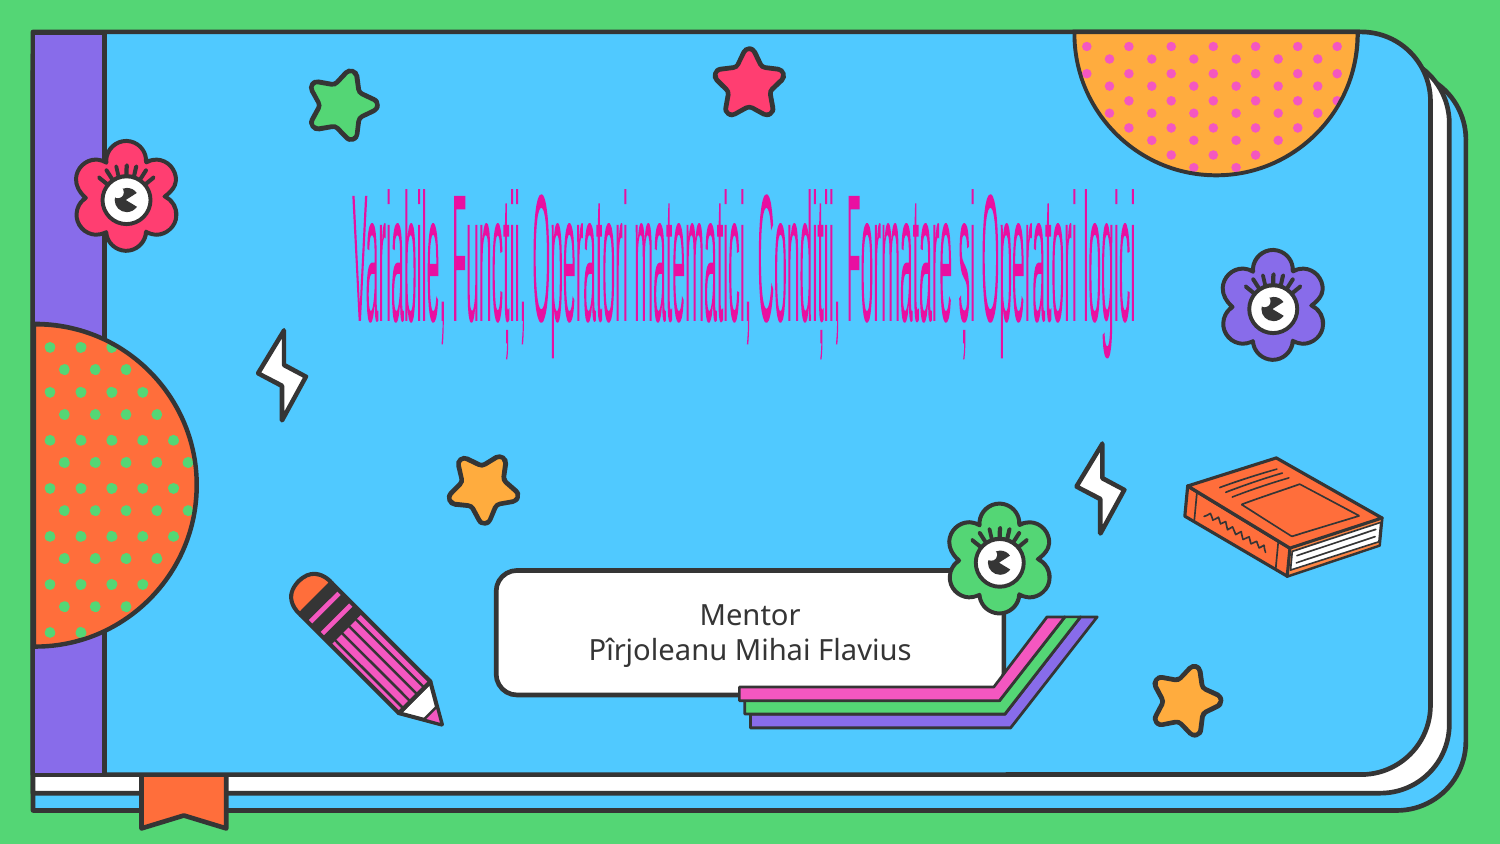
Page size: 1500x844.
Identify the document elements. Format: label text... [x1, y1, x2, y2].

title Sa exersam [294, 64, 385, 151]
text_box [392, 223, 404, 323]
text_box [1220, 247, 1326, 363]
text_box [711, 46, 787, 118]
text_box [1148, 662, 1224, 734]
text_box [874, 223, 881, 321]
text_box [255, 327, 309, 423]
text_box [443, 449, 519, 522]
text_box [301, 67, 377, 140]
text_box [946, 501, 1053, 616]
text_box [73, 138, 180, 254]
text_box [737, 615, 1099, 730]
text_box Variabile, Funcții, Operatori matematici, Condiții, Formatare și Operatori logici [635, 223, 652, 321]
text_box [1183, 456, 1384, 578]
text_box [1073, 441, 1127, 536]
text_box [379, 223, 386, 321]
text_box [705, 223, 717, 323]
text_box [309, 551, 433, 736]
text_box [496, 570, 941, 695]
subtitle Mentor Pîrjoleanu Mihai Flavius [512, 590, 941, 675]
title Sa exersam [704, 42, 794, 129]
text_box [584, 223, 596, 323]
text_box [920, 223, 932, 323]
